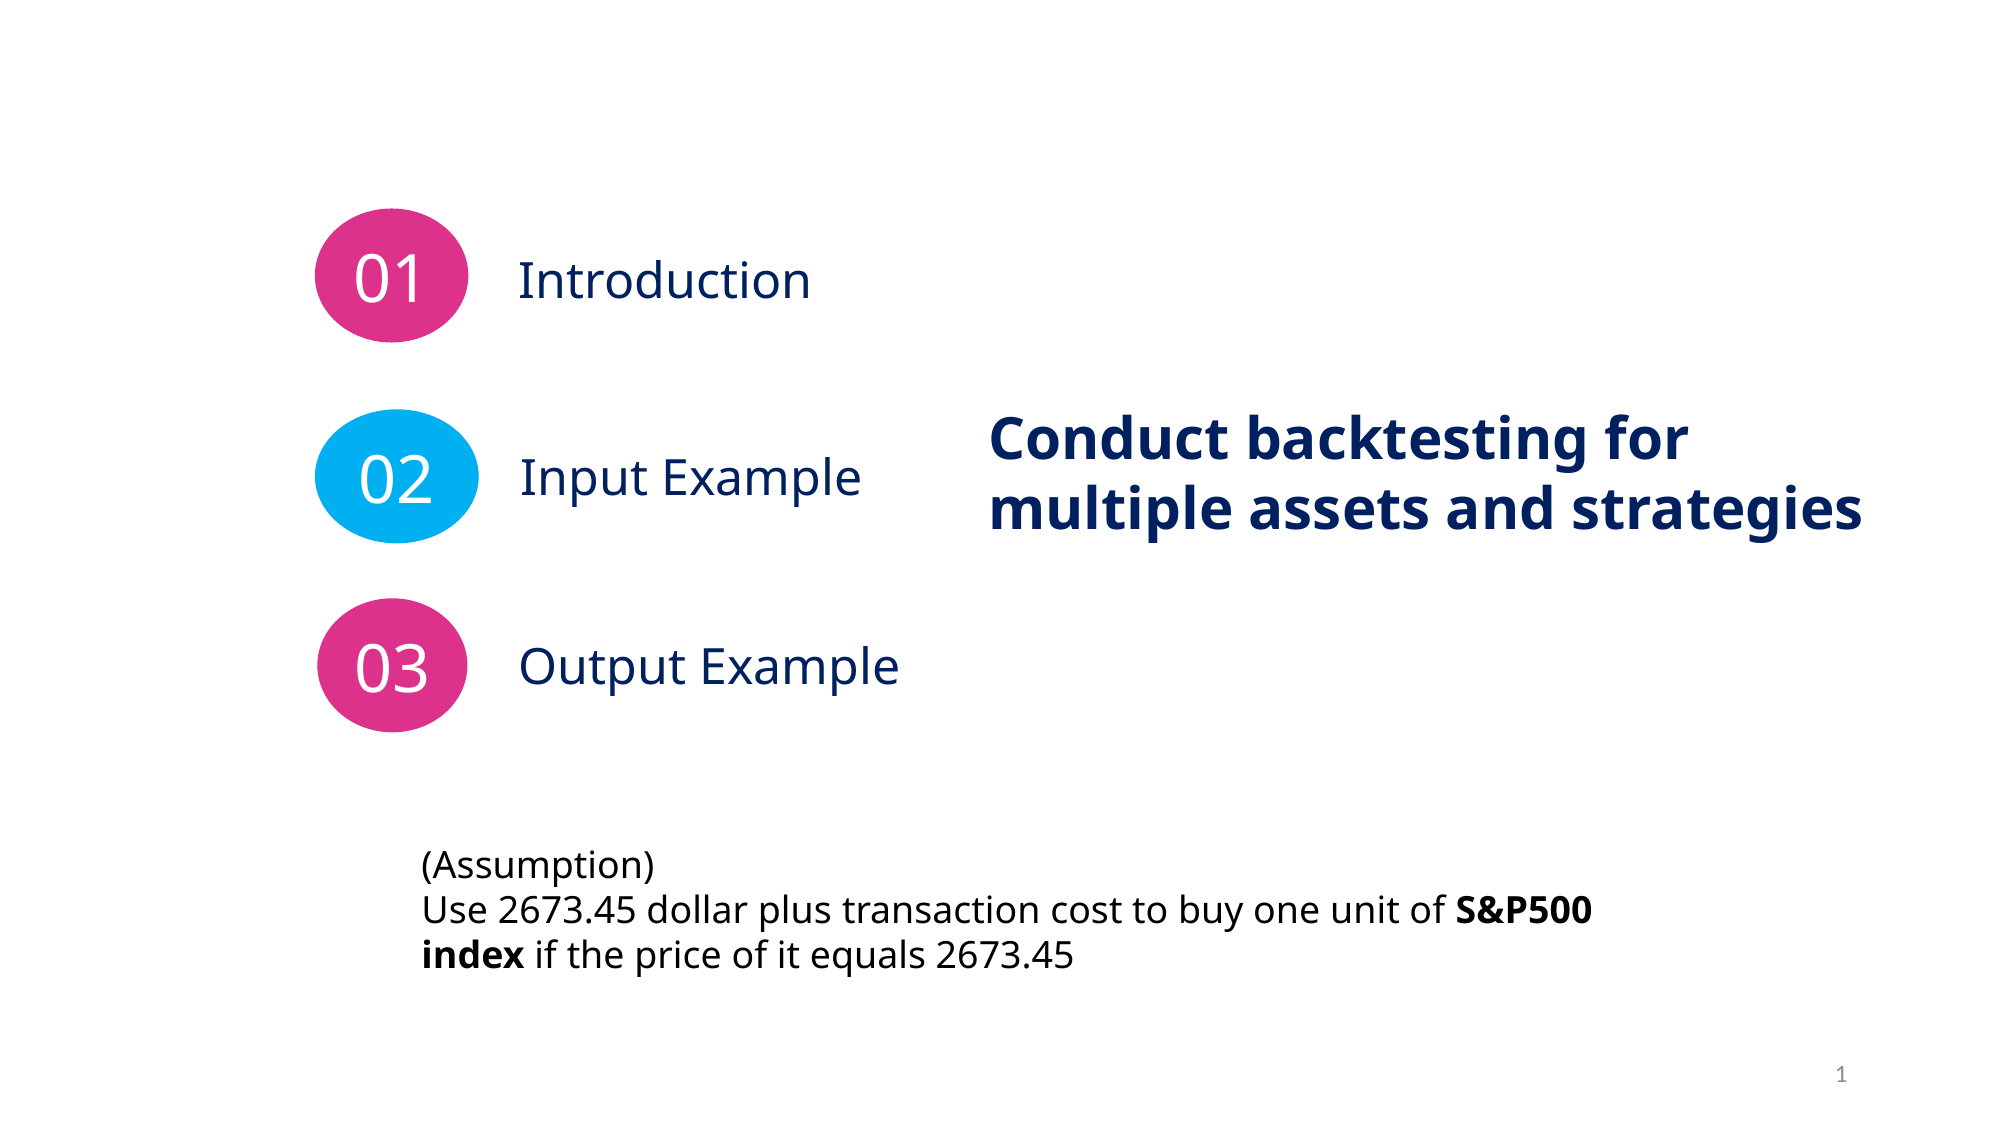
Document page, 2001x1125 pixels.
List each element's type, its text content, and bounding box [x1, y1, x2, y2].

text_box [314, 408, 1020, 704]
text_box 03 [331, 704, 454, 733]
text_box Conduct backtesting for multiple assets and strategies [973, 393, 1902, 549]
slide_number 1 [1412, 1042, 1863, 1103]
text_box 01 [314, 208, 469, 343]
text_box (Assumption) Use 2673.45 dollar plus transaction cost to buy one unit of S&P500 index if the price of it equals 2673.45 [406, 834, 1649, 984]
text_box Introduction [504, 241, 1026, 316]
